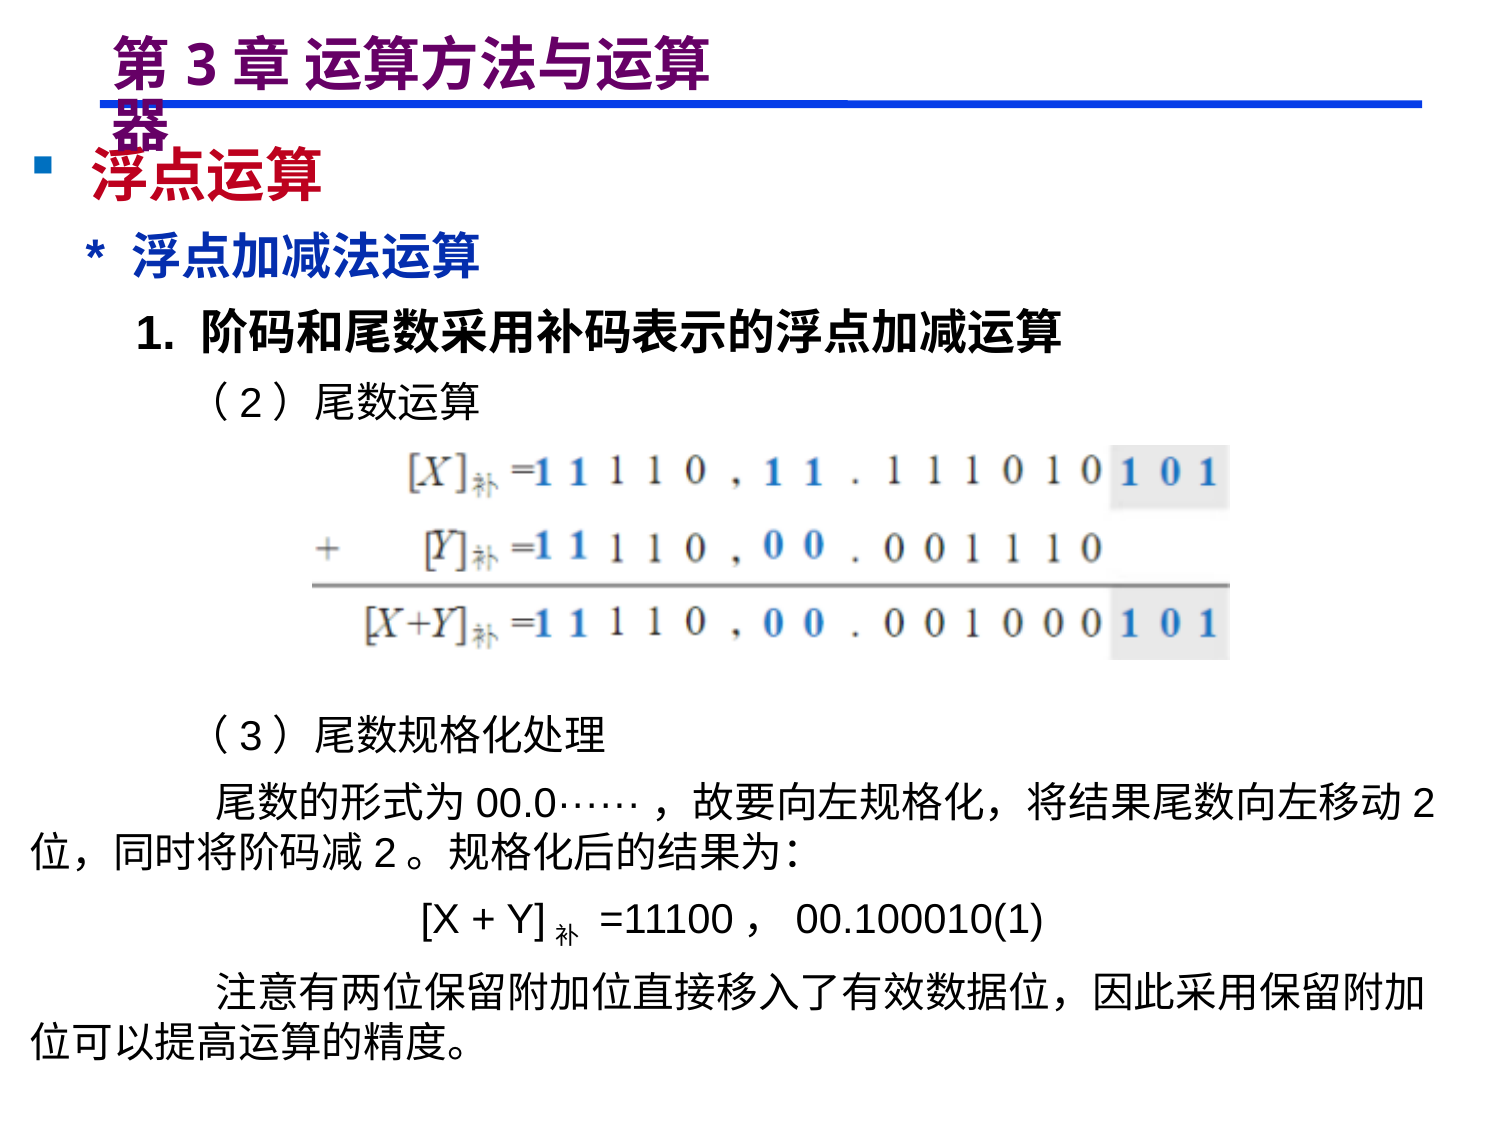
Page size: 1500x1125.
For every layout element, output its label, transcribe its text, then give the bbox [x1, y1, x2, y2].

title 第3章 运算方法与运算器 [100, 32, 769, 230]
picture [312, 444, 1230, 661]
subtitle 浮点运算 * 浮点加减法运算 1. 阶码和尾数采用补码表示的浮点加减运算 （2）尾数运算 （3）尾数规格化处理 尾数的形式为00.0······，故要向左规格化，将结果尾数向左移动2位，同时将阶码减2。规格化后的结果为： [X + Y]补 =11100，00.100010(1) 注意有两位保留附加位直接移入了有效数据位，因此采用保留附加位可以提高运算的精度。 [14, 129, 1481, 1073]
